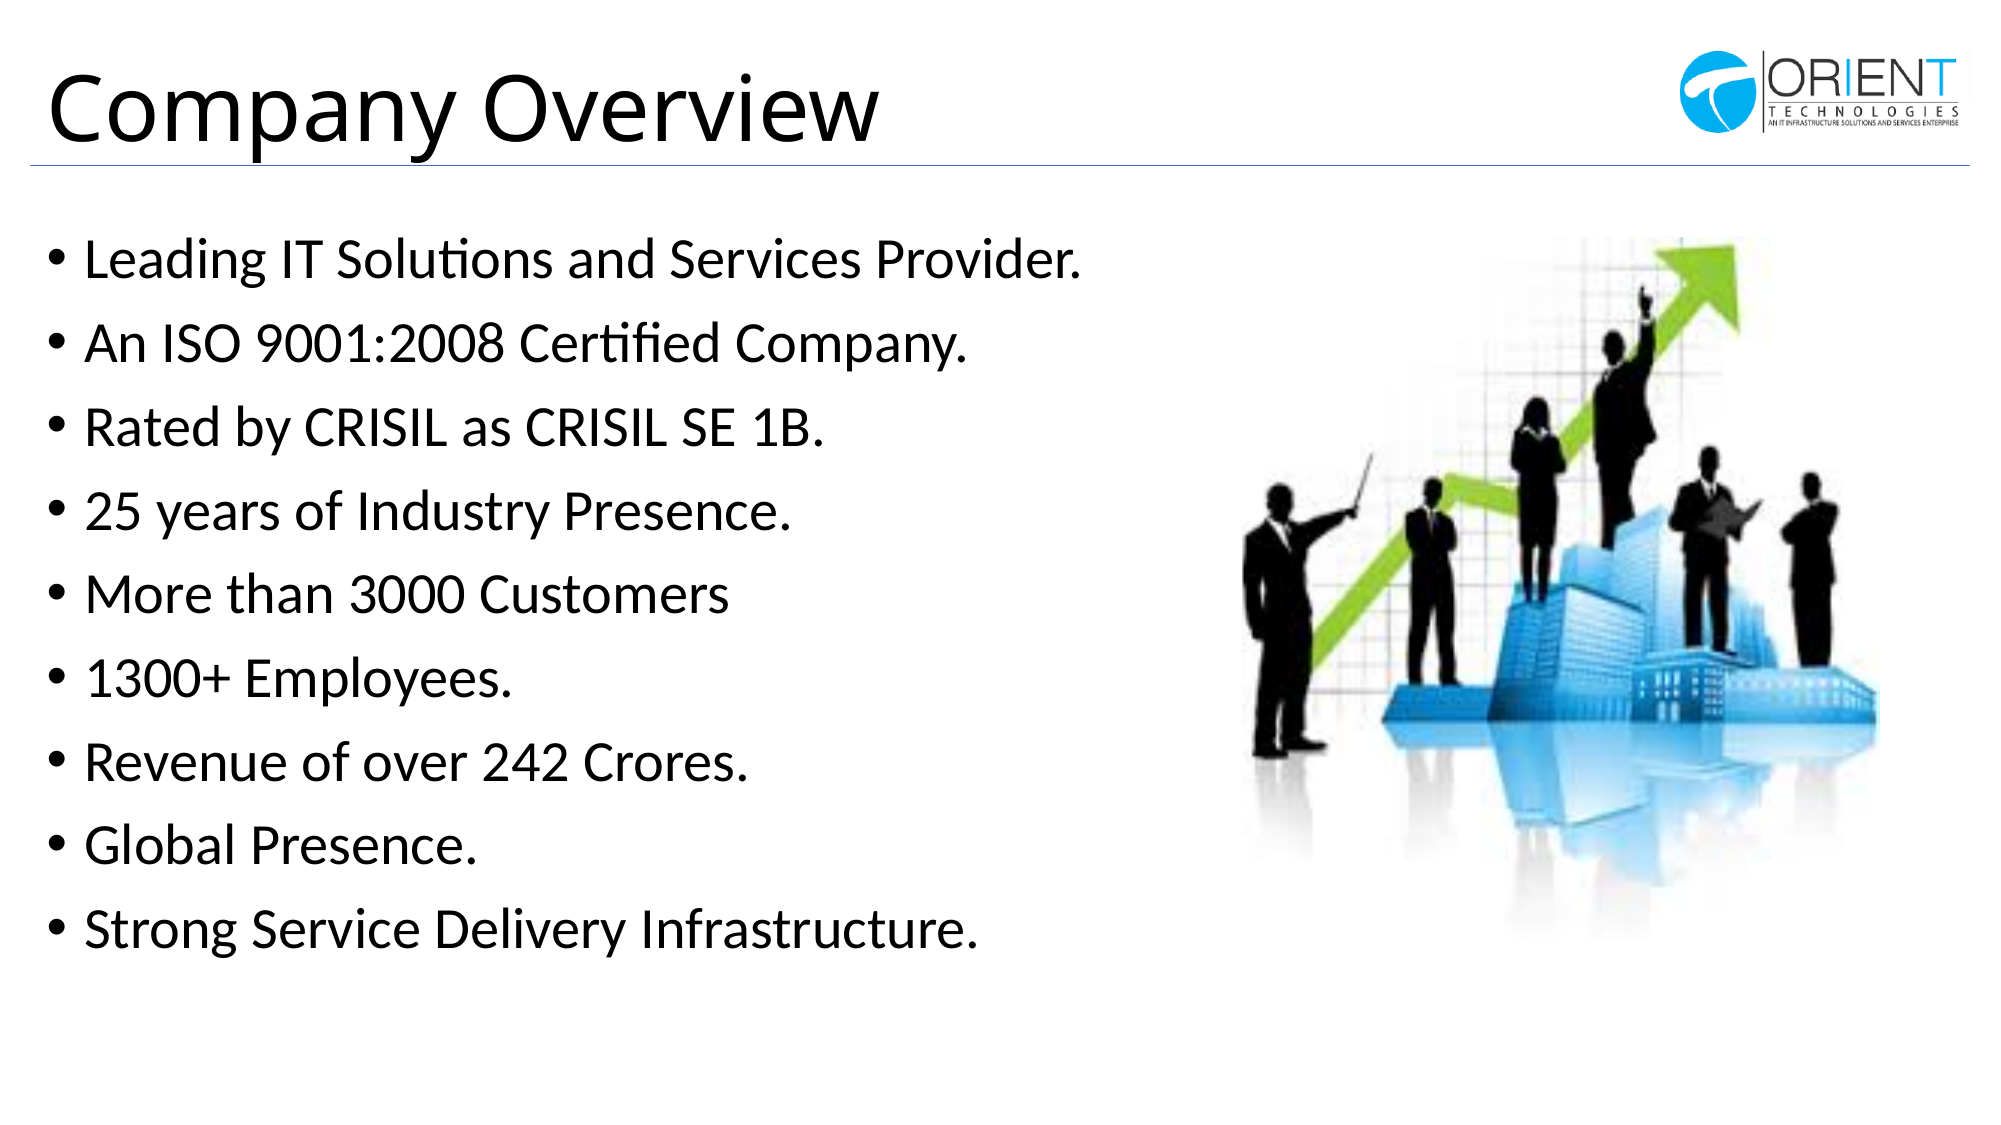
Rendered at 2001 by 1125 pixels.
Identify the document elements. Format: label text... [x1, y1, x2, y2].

picture [1241, 236, 1880, 940]
list Leading IT Solutions and Services Provider. An ISO 9001:2008 Certified Company. Rated by CRISIL as CRISIL SE 1B. 25 years of Industry Presence. More than 3000 Customers 1300+ Employees. Revenue of over 242 Crores. Global Presence. Strong Service Delivery Infrastructure. [31, 220, 1125, 1014]
title Company Overview [31, 37, 1971, 187]
